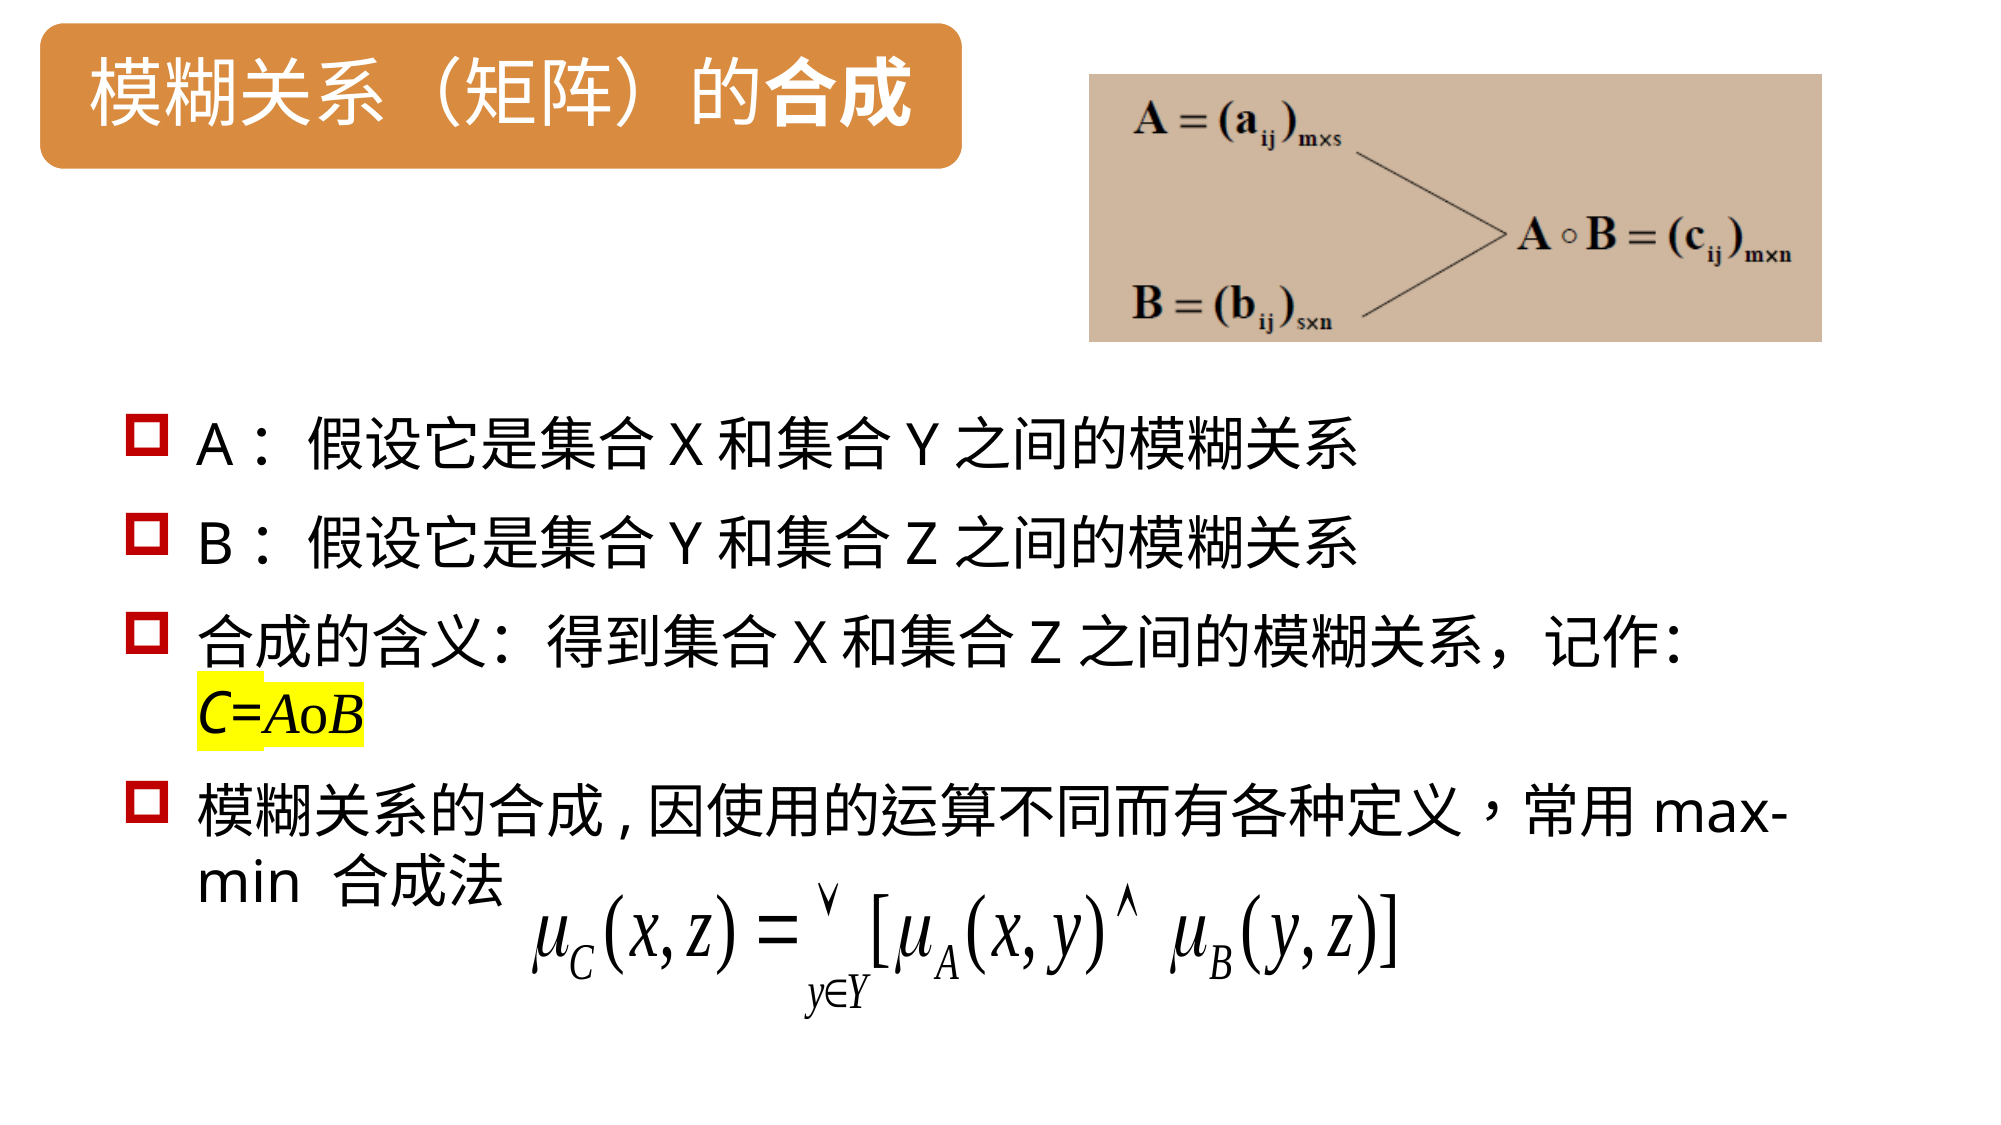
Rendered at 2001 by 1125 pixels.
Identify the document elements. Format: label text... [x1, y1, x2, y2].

text_box A：假设它是集合X和集合Y之间的模糊关系 B：假设它是集合Y和集合Z之间的模糊关系 合成的含义：得到集合X和集合Z之间的模糊关系，记作：C=AοB 模糊关系的合成,因使用的运算不同而有各种定义，常用max-min 合成法 [106, 399, 1891, 1022]
picture [1089, 74, 1822, 342]
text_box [39, 22, 978, 170]
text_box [519, 867, 1407, 1039]
